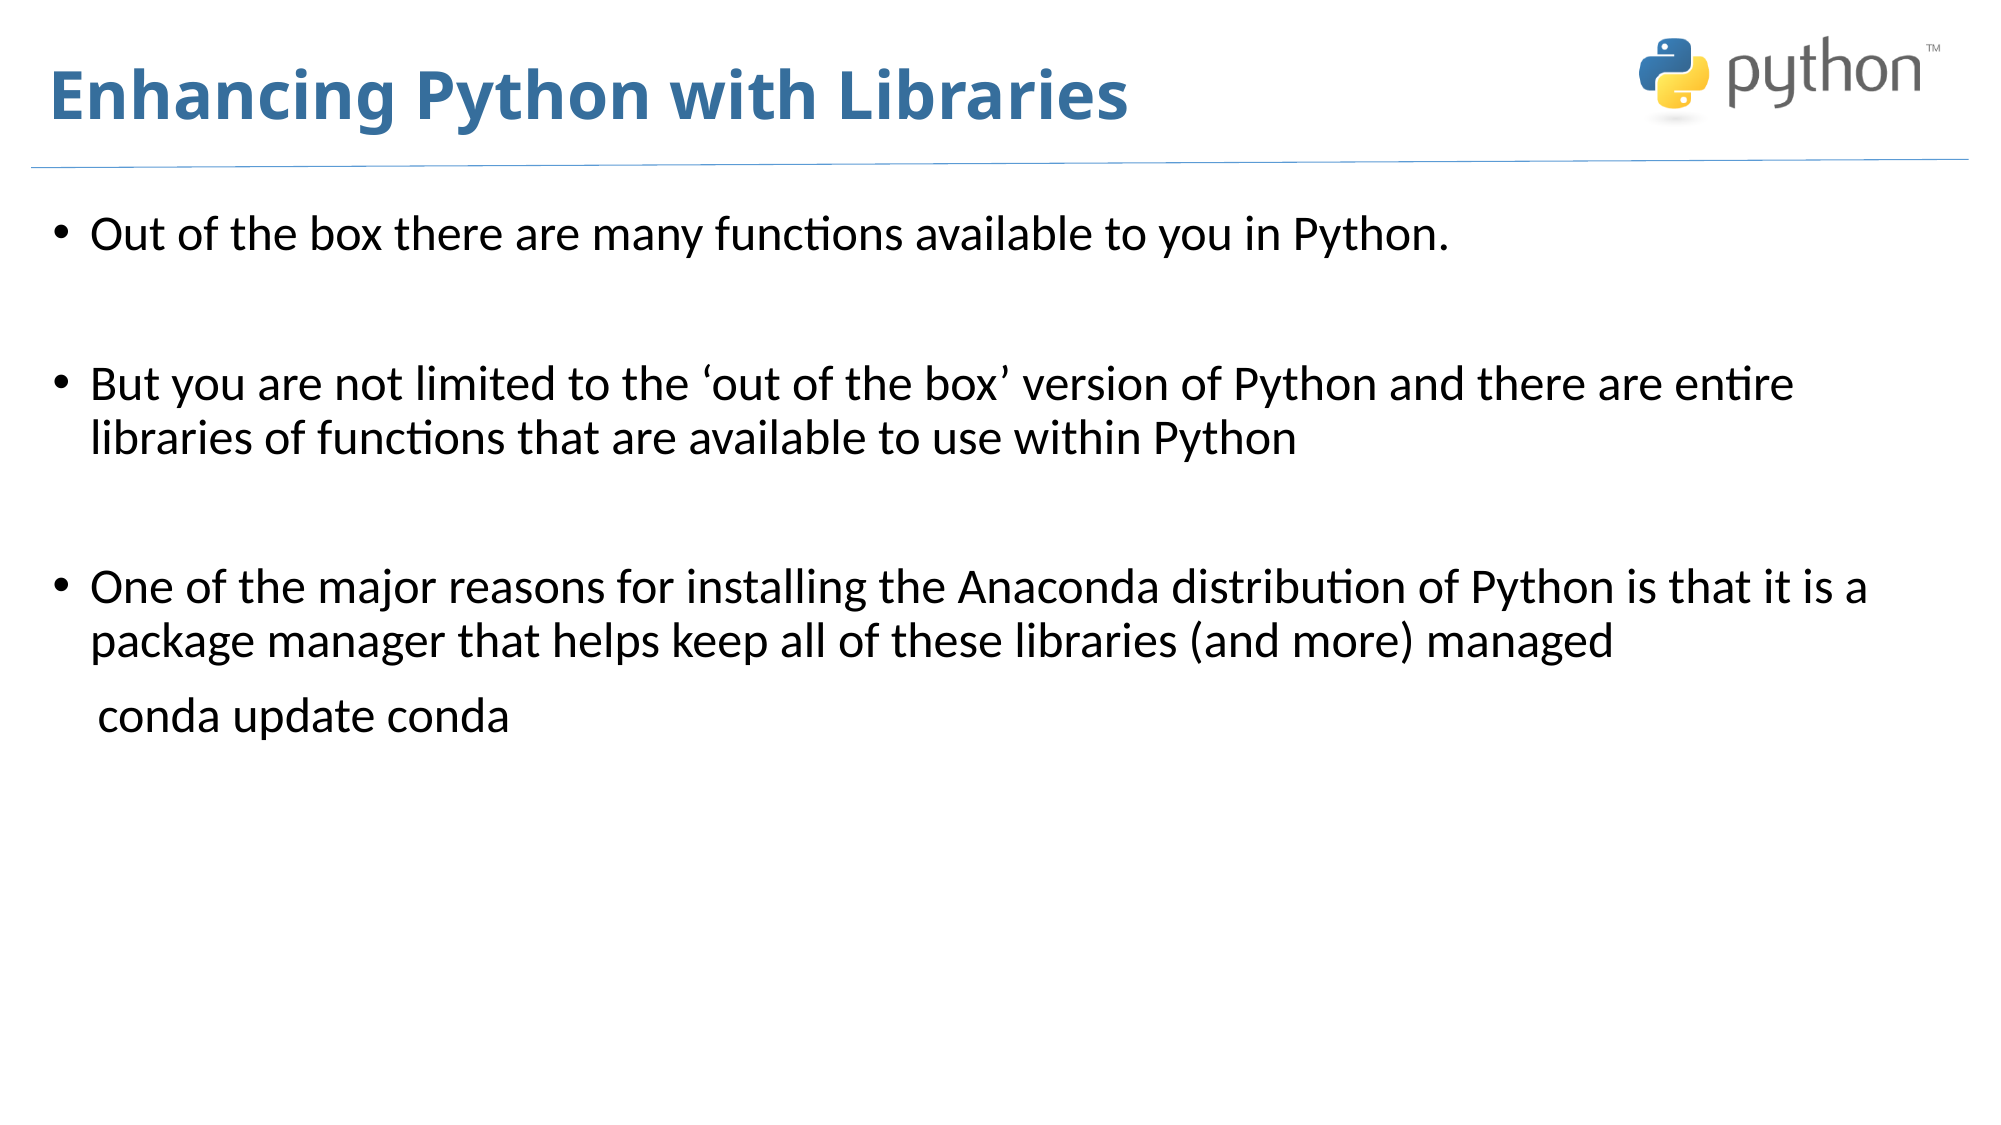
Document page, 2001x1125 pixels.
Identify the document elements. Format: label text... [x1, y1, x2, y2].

list Out of the box there are many functions available to you in Python. But you are not limited to the ‘out of the box’ version of Python and there are entire libraries of functions that are available to use within Python One of the major reasons for installing the Anaconda distribution of Python is that it is a package manager that helps keep all of these libraries (and more) managed conda update conda [37, 199, 1955, 1086]
title Enhancing Python with Libraries [33, 45, 1552, 150]
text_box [31, 159, 1969, 168]
picture [1589, 17, 1969, 146]
